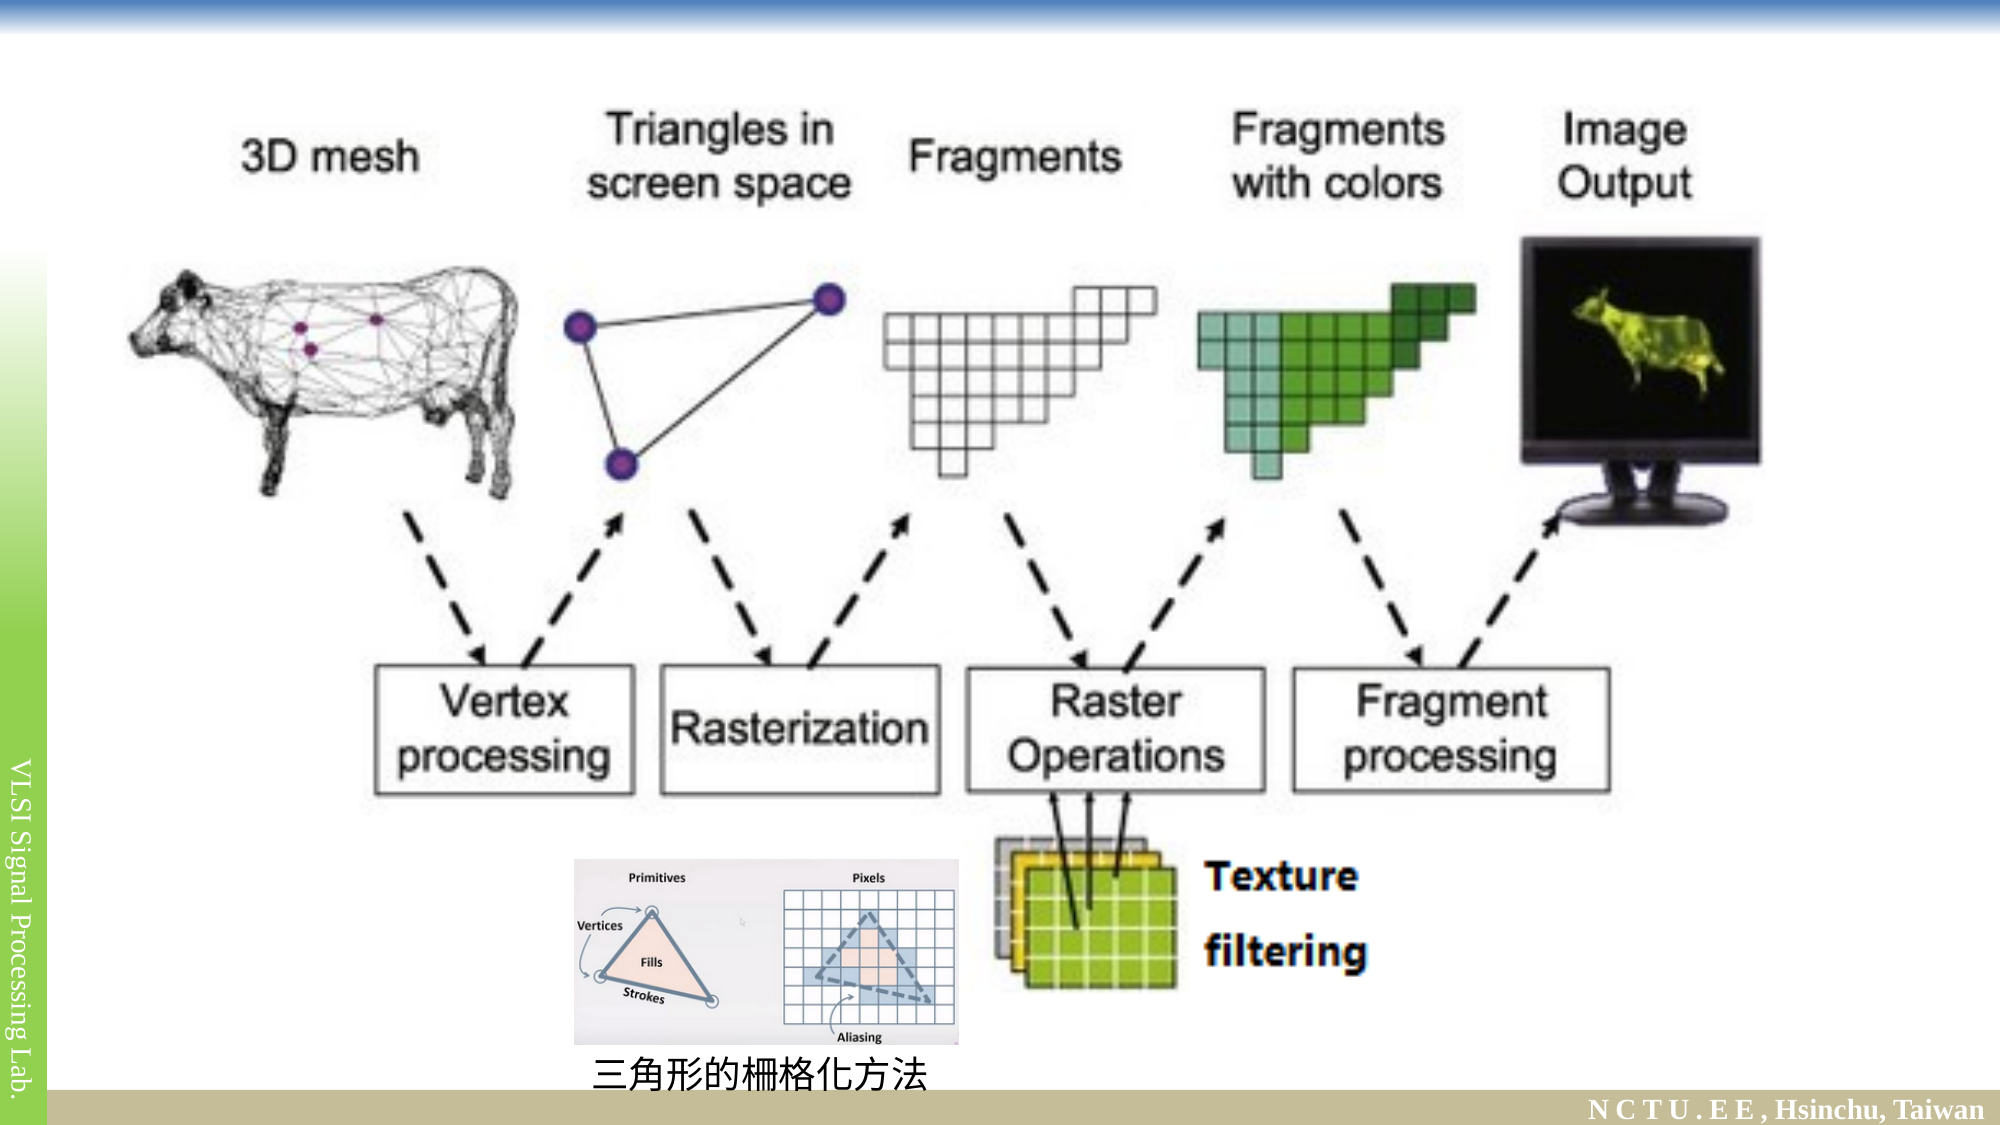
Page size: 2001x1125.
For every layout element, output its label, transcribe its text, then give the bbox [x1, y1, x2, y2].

picture [99, 44, 1852, 1046]
text_box 三角形的柵格化方法 [576, 1055, 944, 1104]
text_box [0, 472, 47, 476]
